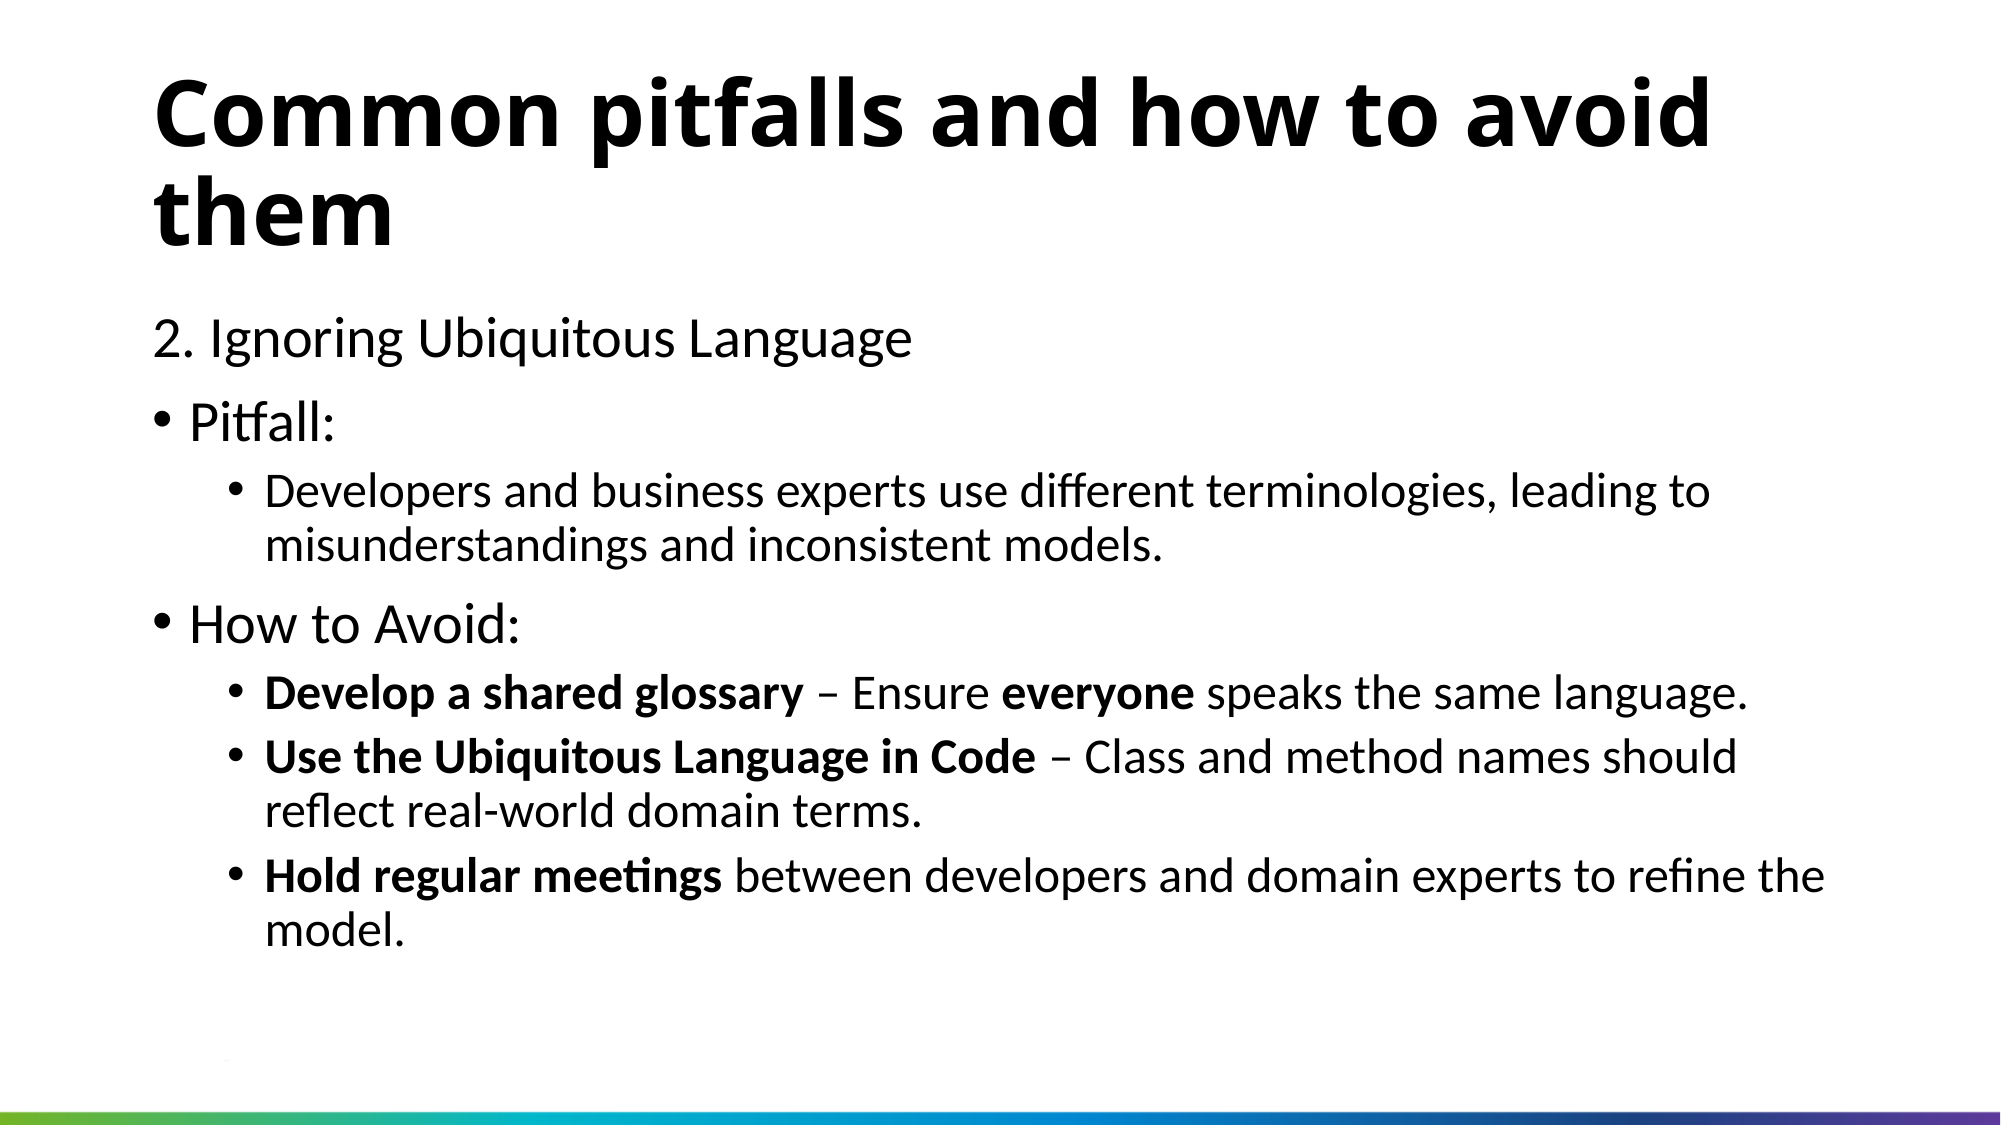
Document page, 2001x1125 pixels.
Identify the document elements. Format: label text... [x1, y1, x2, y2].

picture [0, 0, 2001, 1125]
text_box Common pitfalls and how to avoid them [137, 59, 1863, 278]
text_box 2. Ignoring Ubiquitous Language Pitfall: Developers and business experts use different terminologies, leading to misunderstandings and inconsistent models. How to Avoid: Develop a shared glossary – Ensure everyone speaks the same language. Use the Ubiquitous Language in Code – Class and method names should reflect real-world domain terms. Hold regular meetings between developers and domain experts to refine the model. [137, 299, 1863, 1014]
